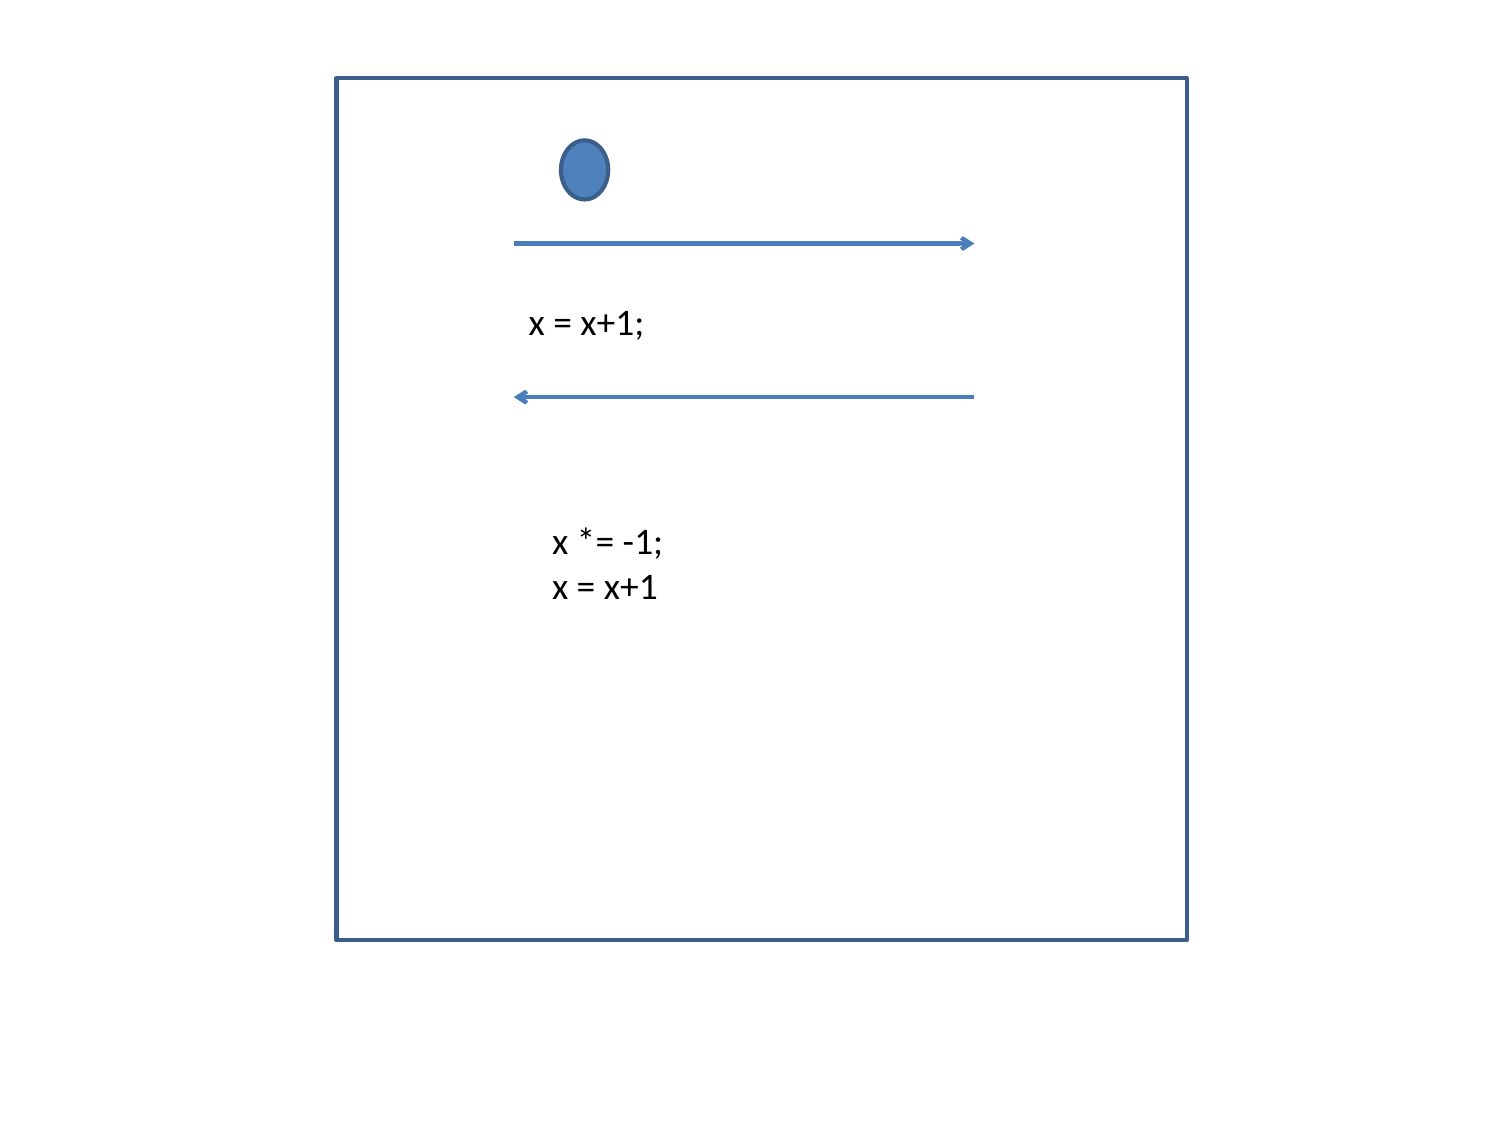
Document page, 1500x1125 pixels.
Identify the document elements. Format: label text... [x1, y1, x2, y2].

text_box [334, 76, 1189, 942]
text_box [558, 138, 611, 202]
text_box x *= -1; x = x+1 [537, 509, 987, 614]
text_box x = x+1; [513, 290, 987, 351]
